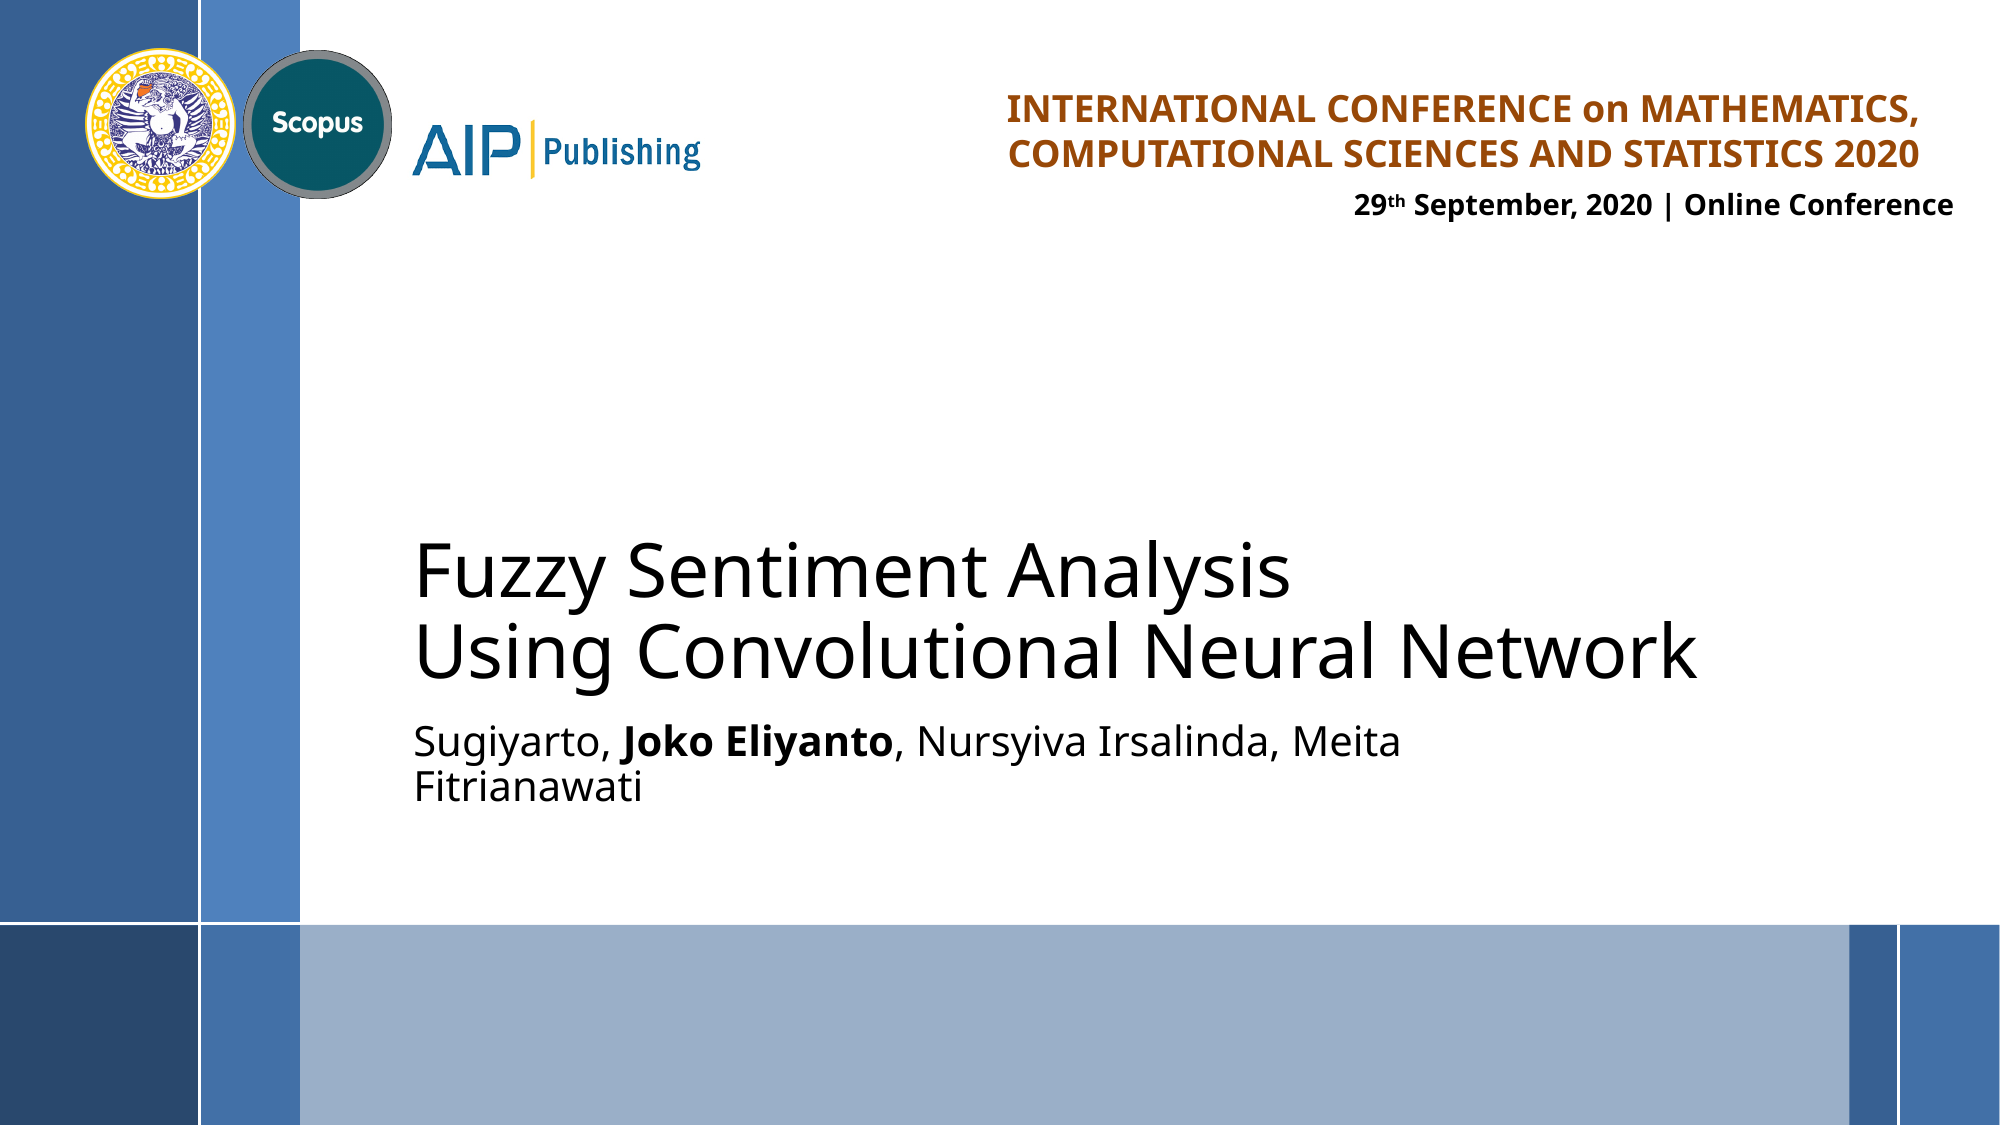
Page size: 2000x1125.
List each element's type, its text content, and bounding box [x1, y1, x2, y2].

picture [243, 50, 392, 199]
title Fuzzy Sentiment Analysis Using Convolutional Neural Network [398, 262, 1765, 703]
subtitle Sugiyarto, Joko Eliyanto, Nursyiva Irsalinda, Meita Fitrianawati [398, 712, 1632, 896]
picture [397, 100, 723, 209]
picture [85, 48, 236, 199]
